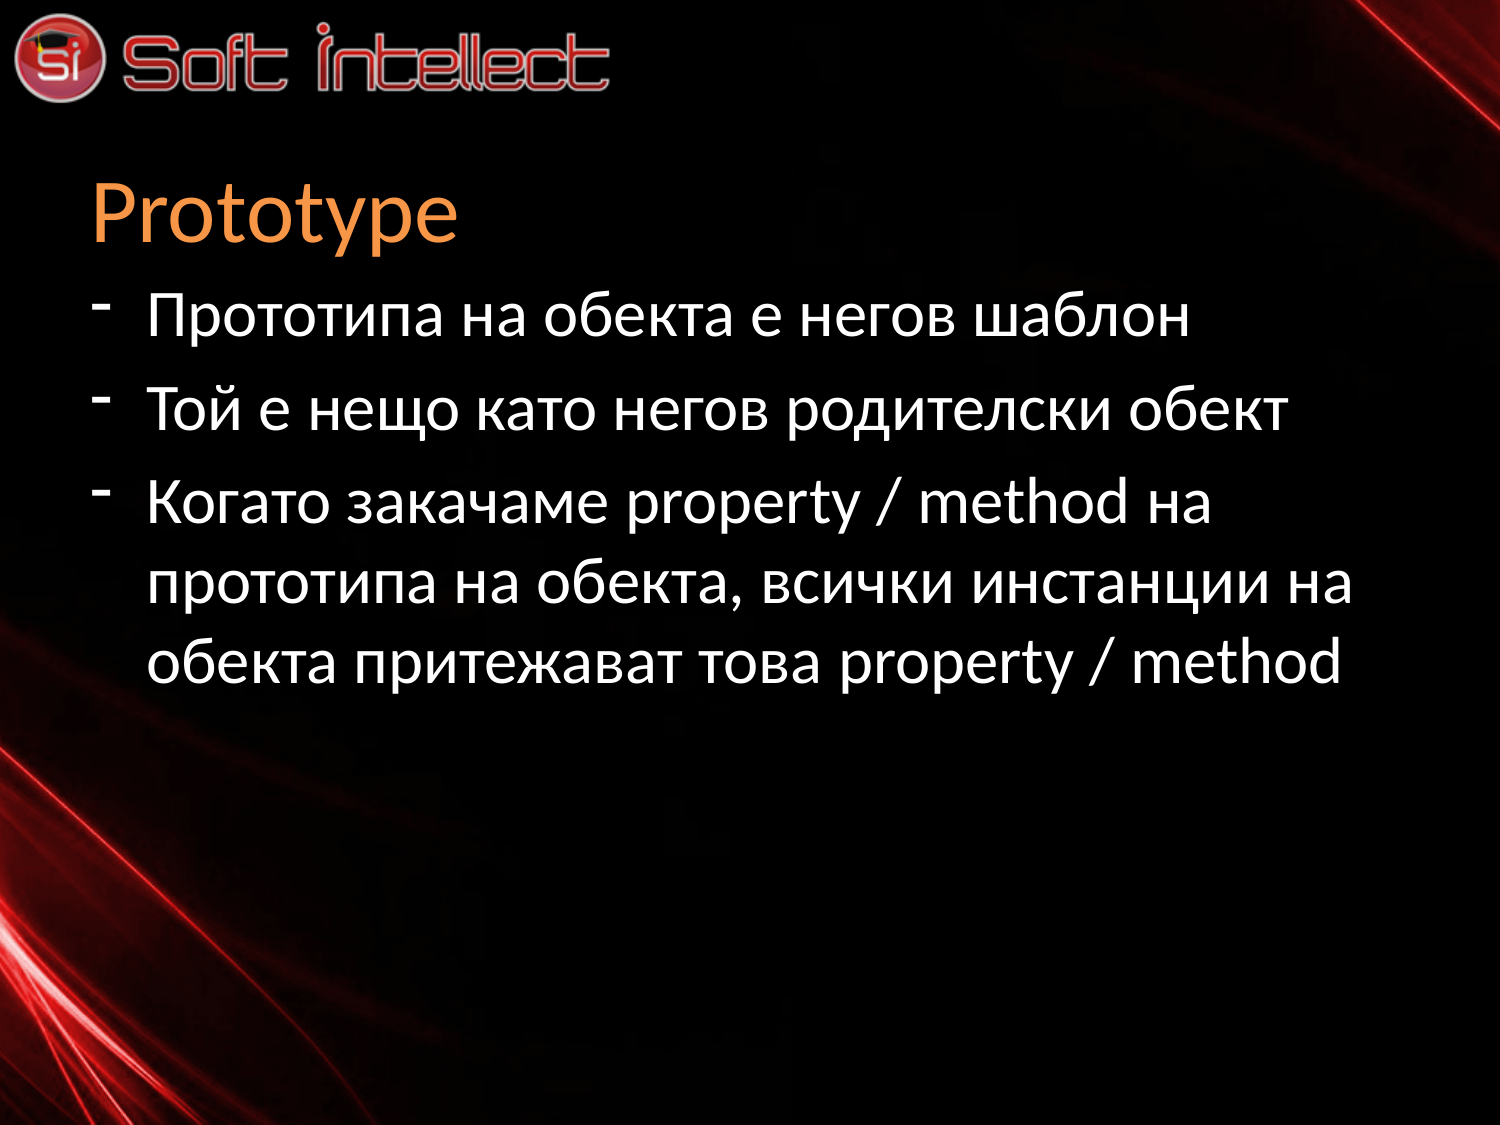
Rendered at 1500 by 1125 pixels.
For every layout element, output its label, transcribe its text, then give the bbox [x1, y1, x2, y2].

picture [0, 0, 1500, 1125]
list Прототипа на обекта е негов шаблон Той е нещо като негов родителски обект Когато закачаме property / method на прототипа на обекта, всички инстанции на обекта притежават това property / method [75, 262, 1425, 1063]
title Prototype [75, 112, 1488, 300]
